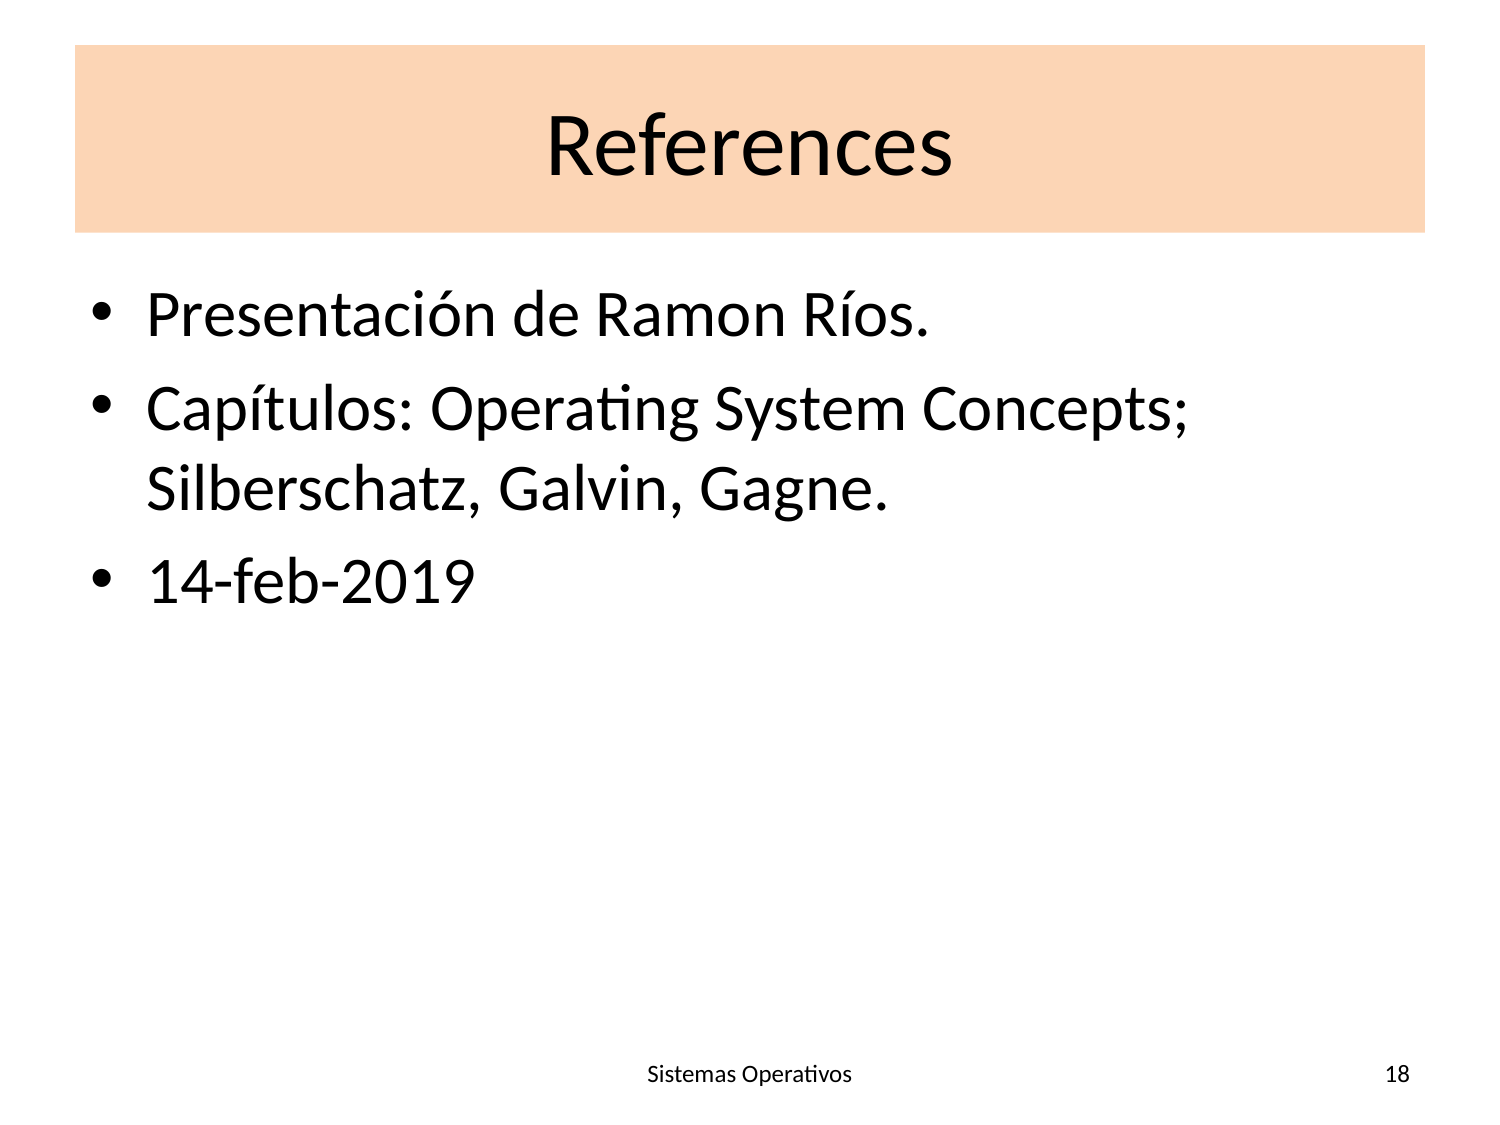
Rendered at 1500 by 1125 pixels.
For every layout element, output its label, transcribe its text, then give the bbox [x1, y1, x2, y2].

footer Sistemas Operativos [512, 1042, 988, 1103]
list Presentación de Ramon Ríos. Capítulos: Operating System Concepts; Silberschatz, Galvin, Gagne. 14-feb-2019 [75, 262, 1425, 1005]
title References [75, 45, 1425, 233]
slide_number 18 [1074, 1042, 1425, 1103]
